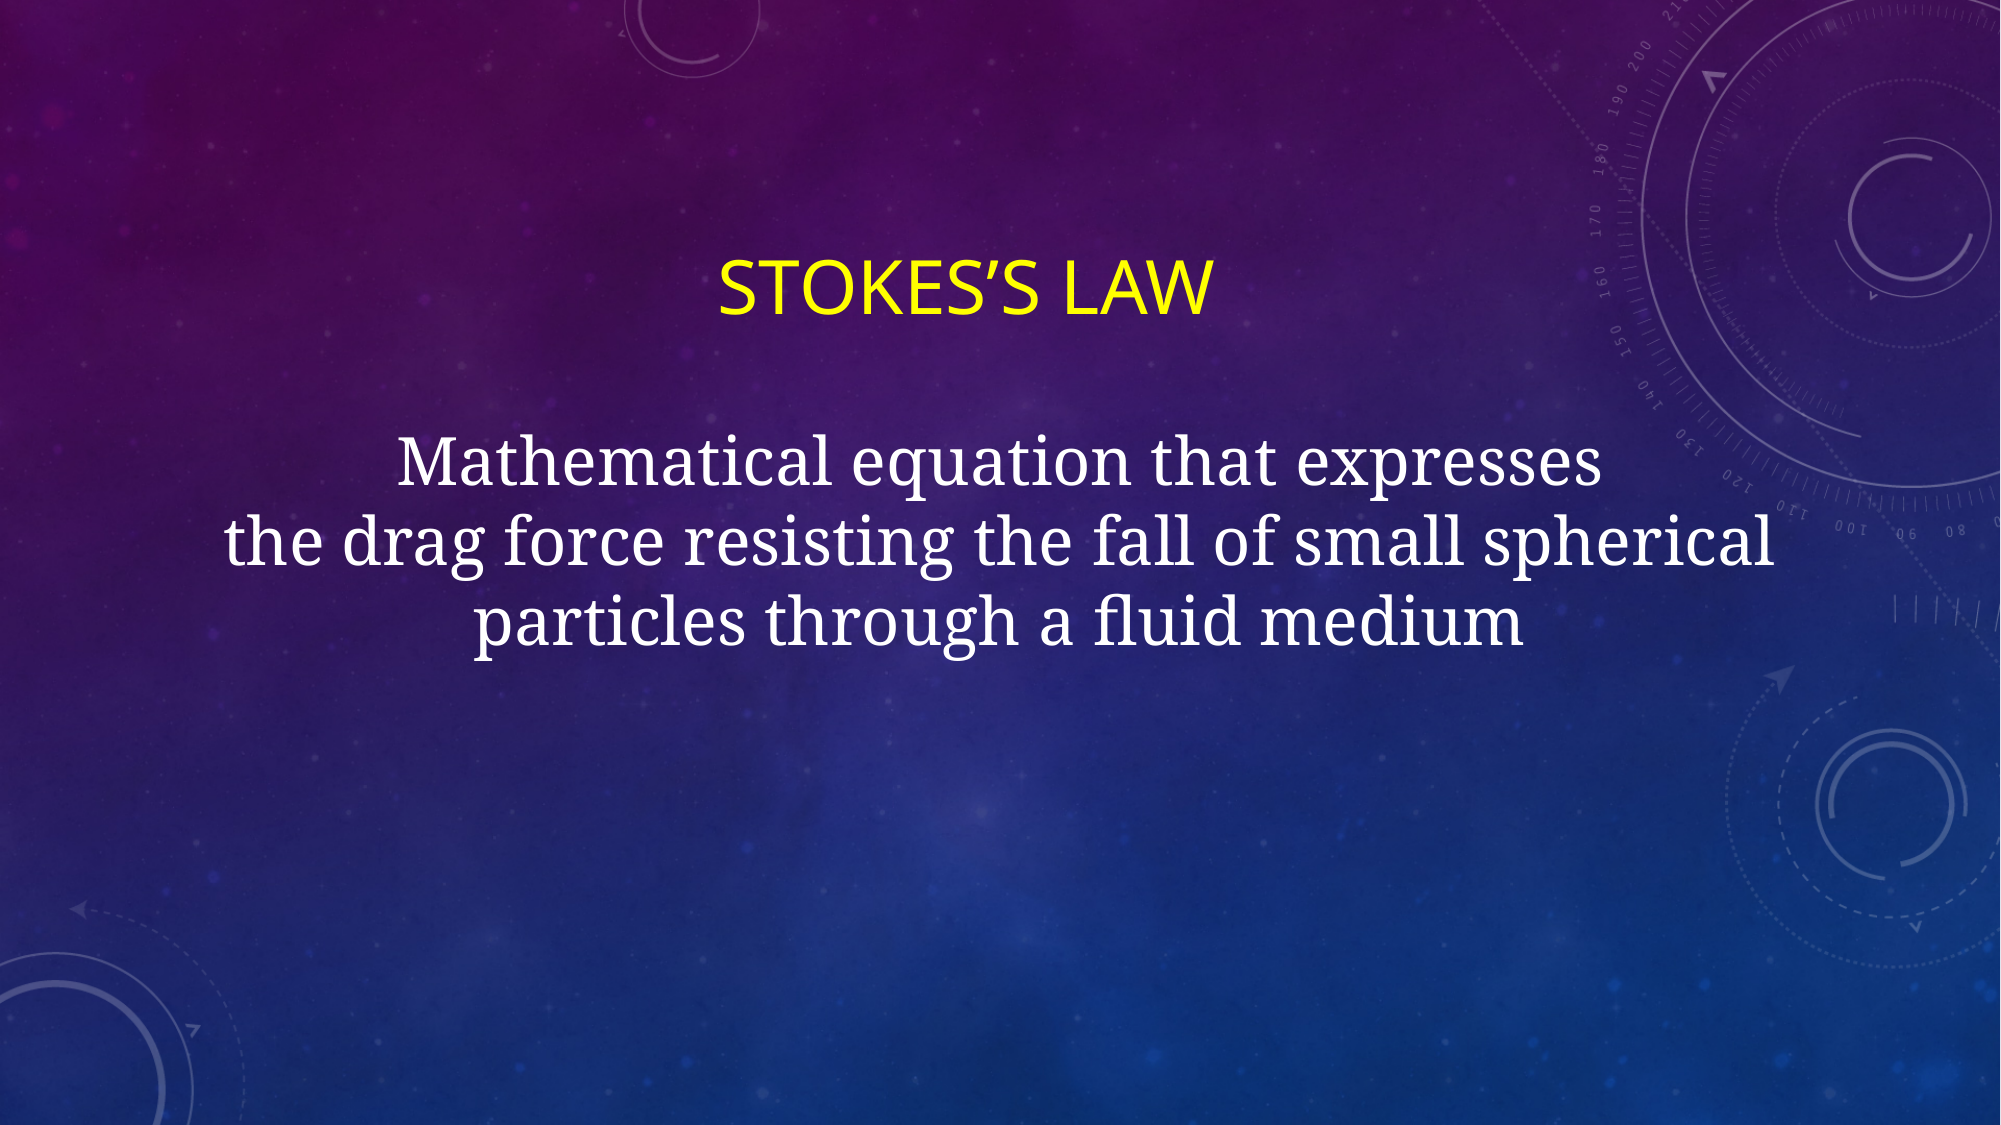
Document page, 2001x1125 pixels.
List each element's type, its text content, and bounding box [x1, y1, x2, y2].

list Mathematical equation that expresses the drag force resisting the fall of small spherical particles through a fluid medium [169, 312, 1831, 765]
title Stokes’s law [507, 154, 1314, 312]
picture [0, 0, 2001, 1125]
